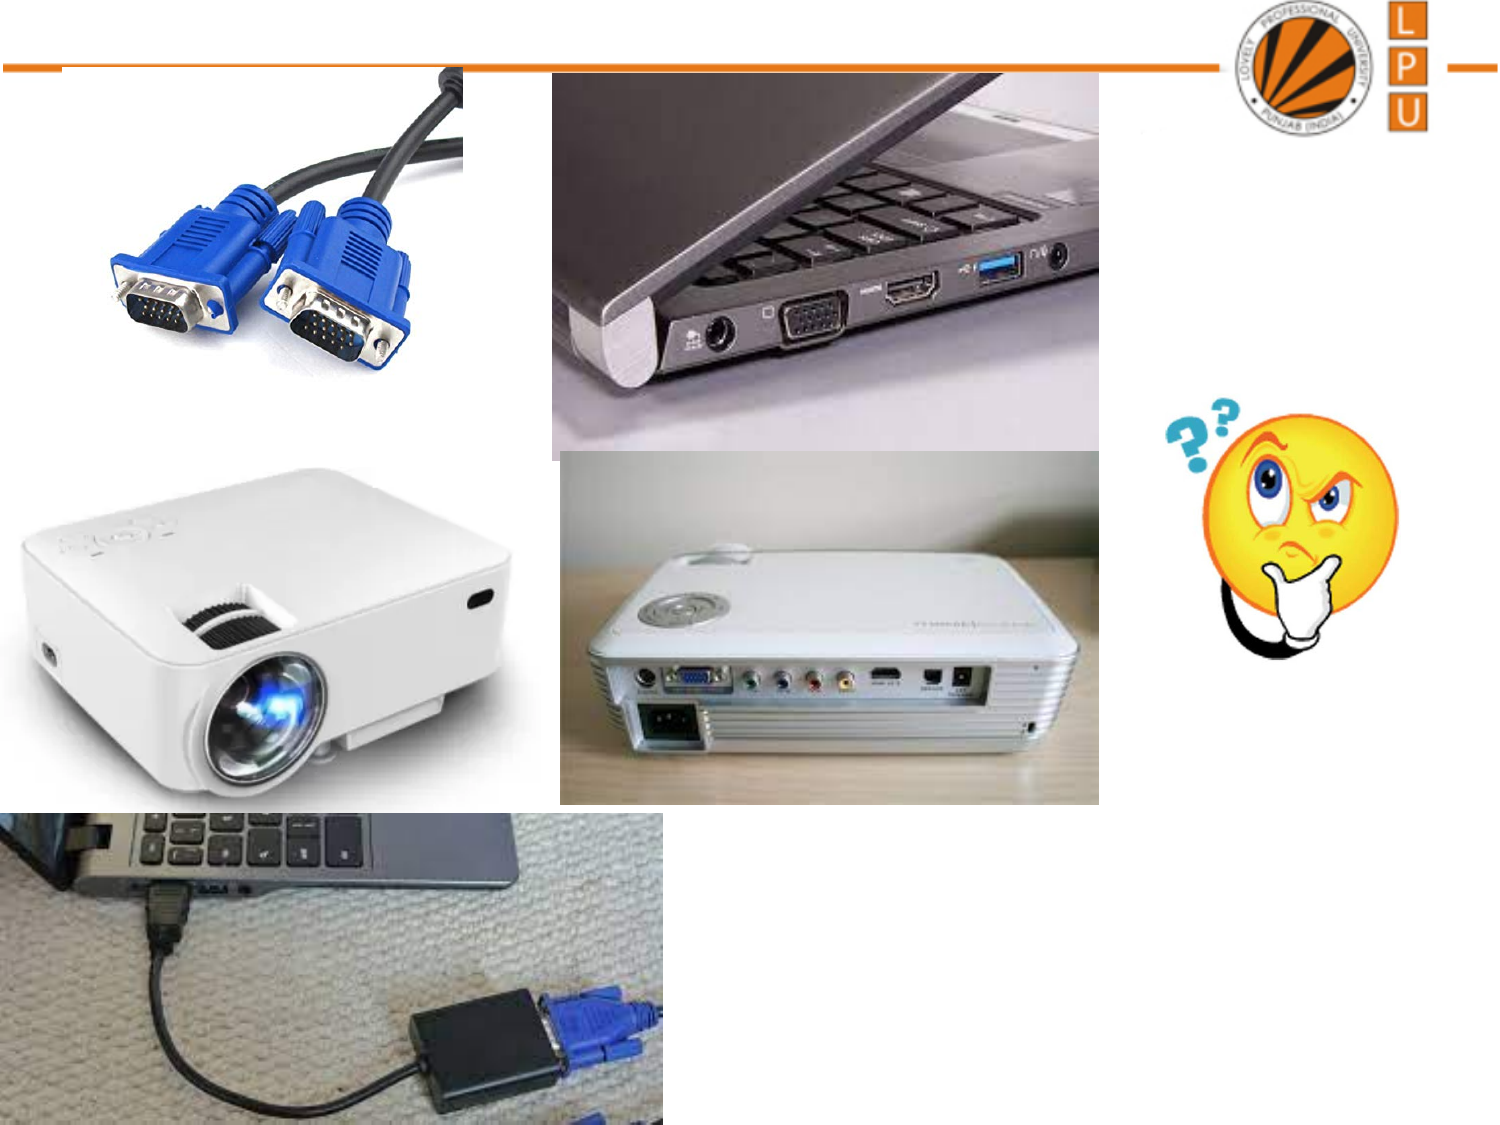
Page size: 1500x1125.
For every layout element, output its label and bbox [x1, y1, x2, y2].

picture [3, 0, 1500, 805]
list [62, 66, 463, 465]
picture [1118, 337, 1466, 692]
picture [0, 466, 663, 1125]
